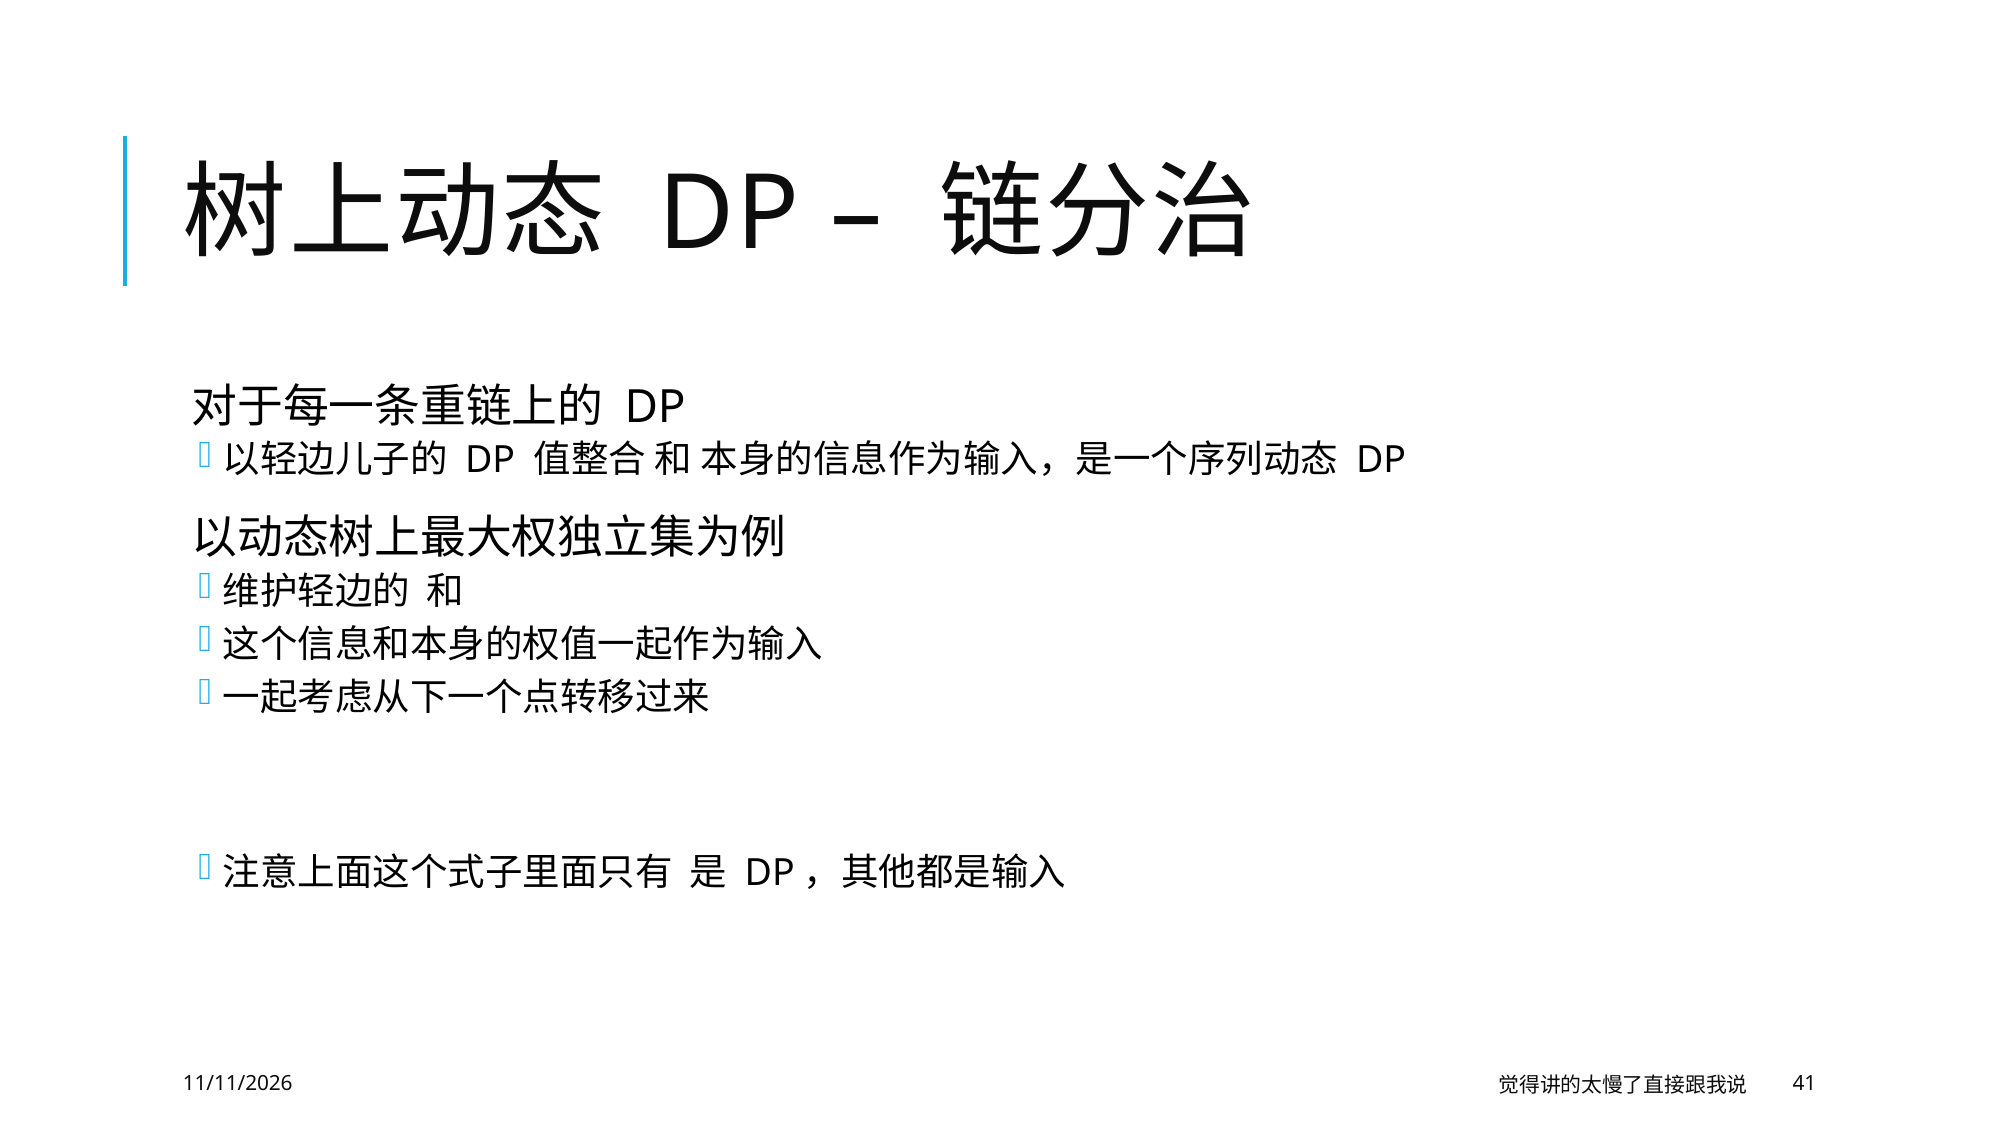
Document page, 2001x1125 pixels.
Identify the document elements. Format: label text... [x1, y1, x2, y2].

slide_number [168, 1061, 522, 1107]
slide_number 41 [1777, 1061, 1938, 1107]
title 树上动态 DP – 链分治 [168, 96, 1763, 342]
footer 觉得讲的太慢了直接跟我说 [794, 1061, 1763, 1107]
